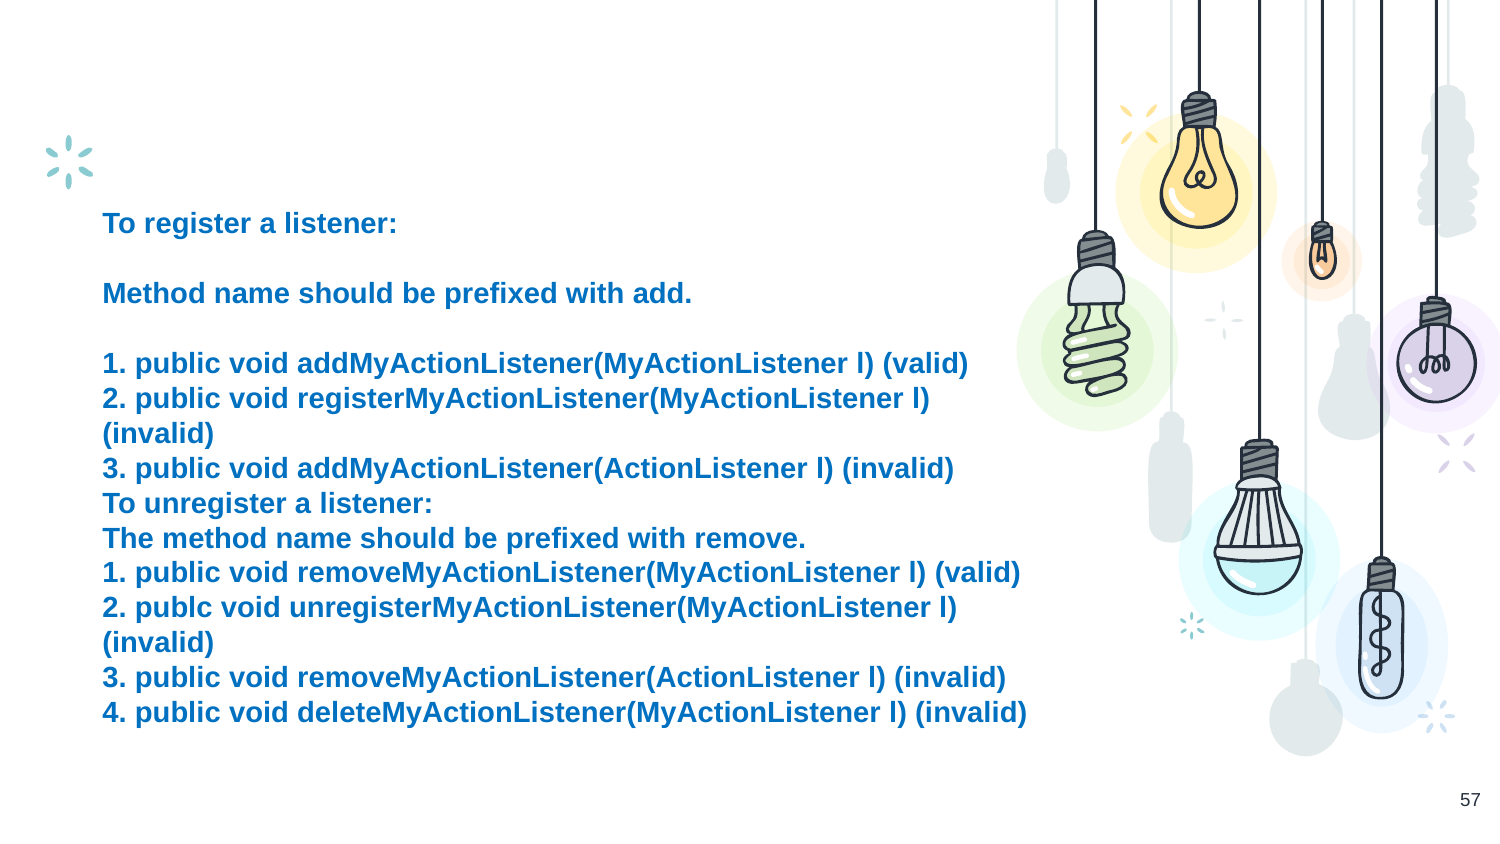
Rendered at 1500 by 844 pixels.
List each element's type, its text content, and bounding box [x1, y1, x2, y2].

slide_number 57 [1426, 766, 1482, 832]
text_box To register a listener: Method name should be prefixed with add. 1. public void addMyActionListener(MyActionListener l) (valid) 2. public void registerMyActionListener(MyActionListener l) (invalid) 3. public void addMyActionListener(ActionListener l) (invalid) To unregister a listener: The method name should be prefixed with remove. 1. public void removeMyActionListener(MyActionListener l) (valid) 2. publc void unregisterMyActionListener(MyActionListener l) (invalid) 3. public void removeMyActionListener(ActionListener l) (invalid) 4. public void deleteMyActionListener(MyActionListener l) (invalid) [87, 196, 1050, 736]
